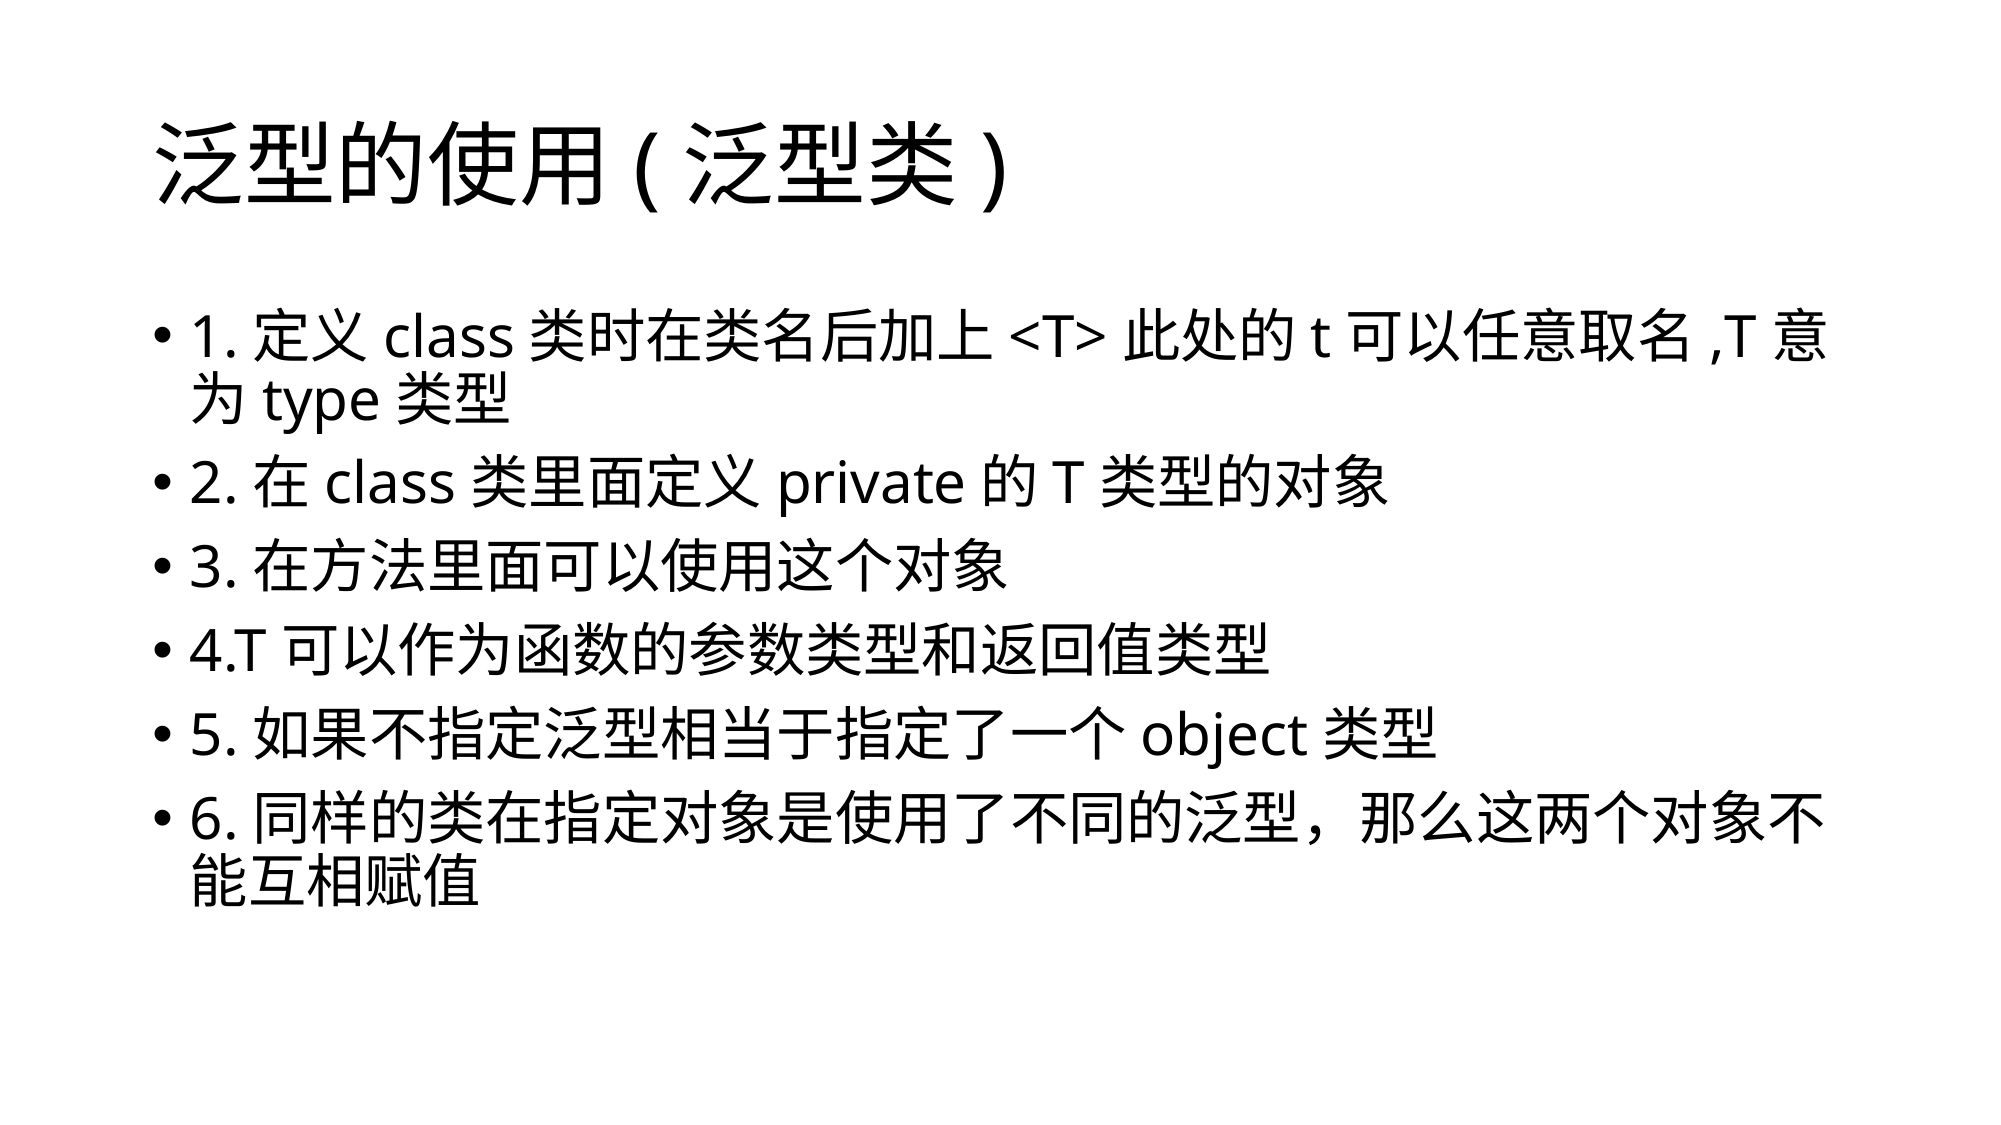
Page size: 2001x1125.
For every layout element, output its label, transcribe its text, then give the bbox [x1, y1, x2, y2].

list 1.定义class类时在类名后加上<T>此处的t可以任意取名,T意为type类型 2.在class类里面定义private的T类型的对象 3.在方法里面可以使用这个对象 4.T可以作为函数的参数类型和返回值类型 5.如果不指定泛型相当于指定了一个object类型 6.同样的类在指定对象是使用了不同的泛型，那么这两个对象不能互相赋值 [137, 299, 1863, 1014]
title 泛型的使用(泛型类) [137, 59, 1863, 278]
